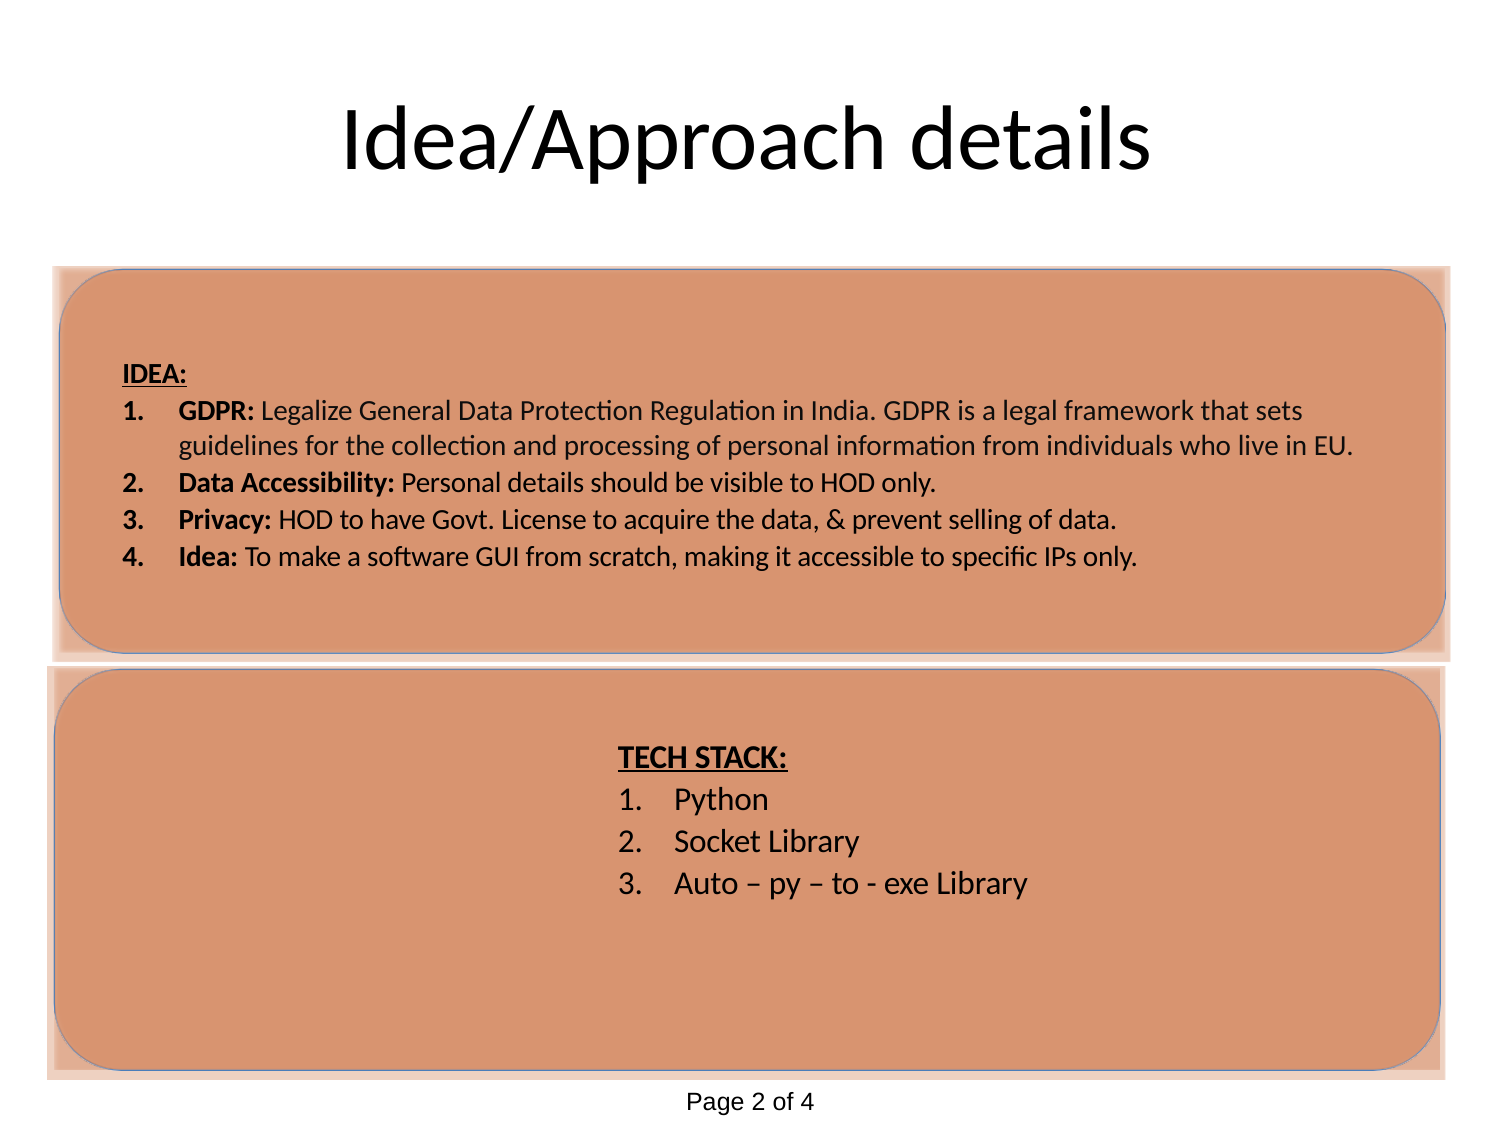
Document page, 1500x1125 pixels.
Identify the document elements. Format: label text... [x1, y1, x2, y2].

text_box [47, 666, 1446, 1080]
text_box Idea/Approach details [338, 75, 1162, 188]
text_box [52, 266, 1451, 663]
text_box Page 2 of 4 [683, 1088, 816, 1125]
